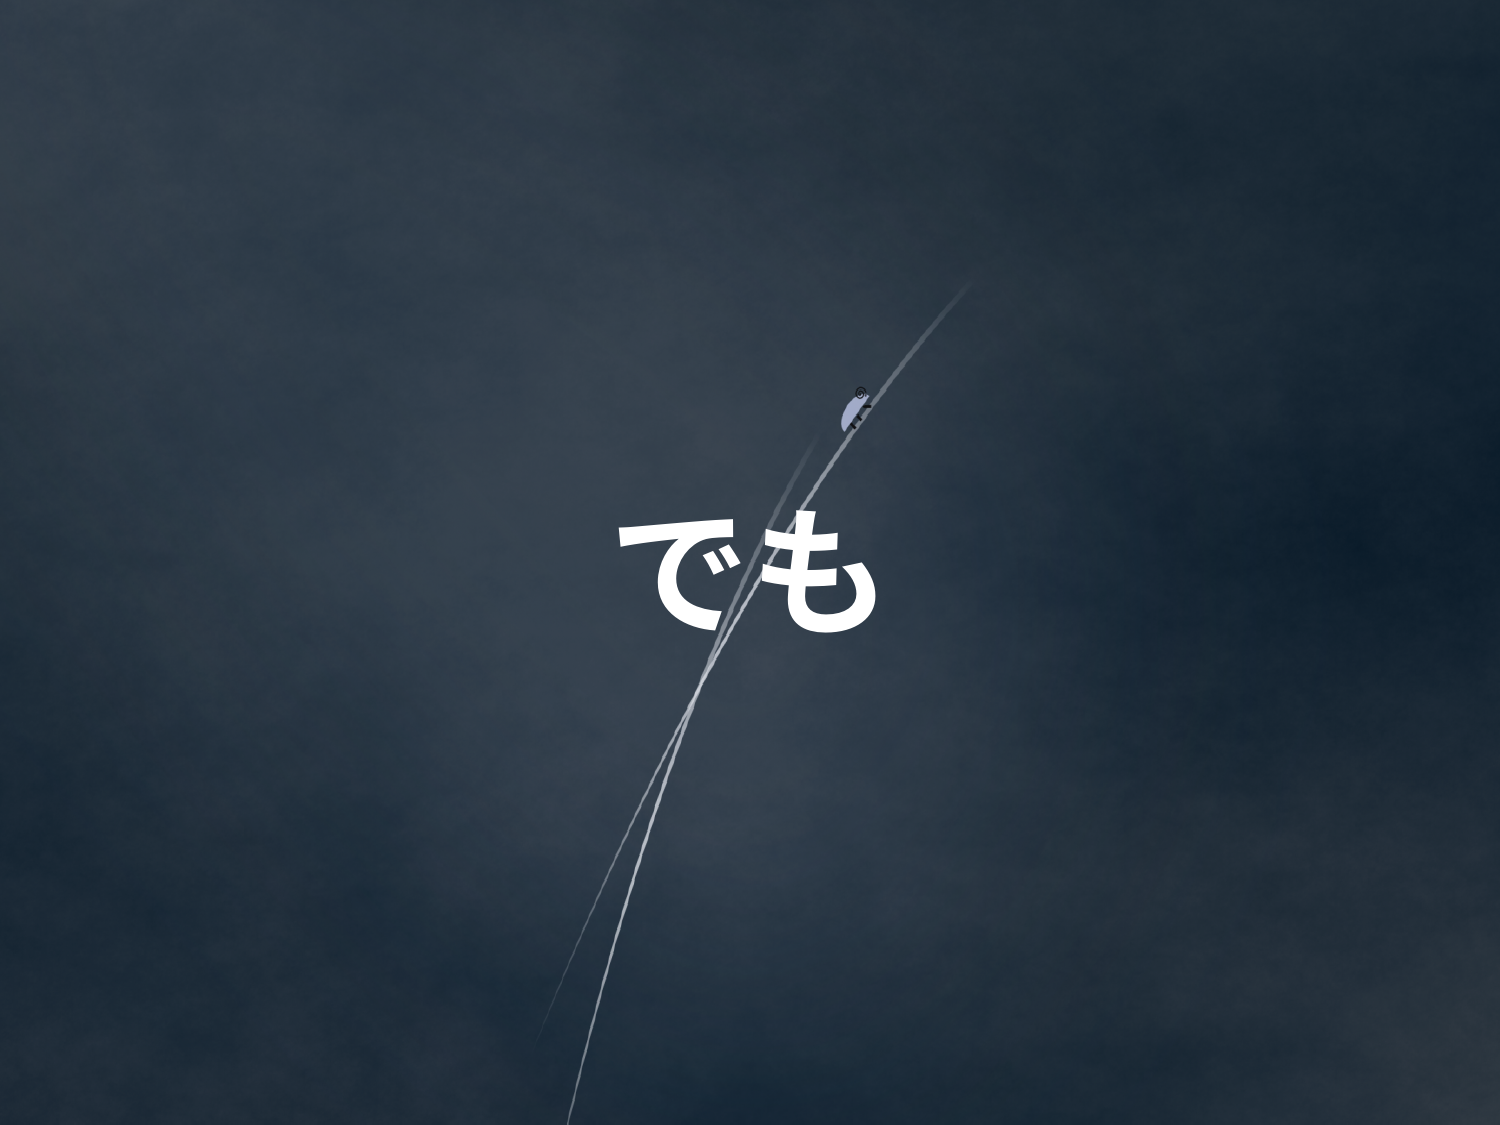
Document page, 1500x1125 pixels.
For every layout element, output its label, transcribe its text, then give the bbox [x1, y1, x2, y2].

picture [0, 0, 1500, 1125]
title でも [75, 474, 1425, 663]
